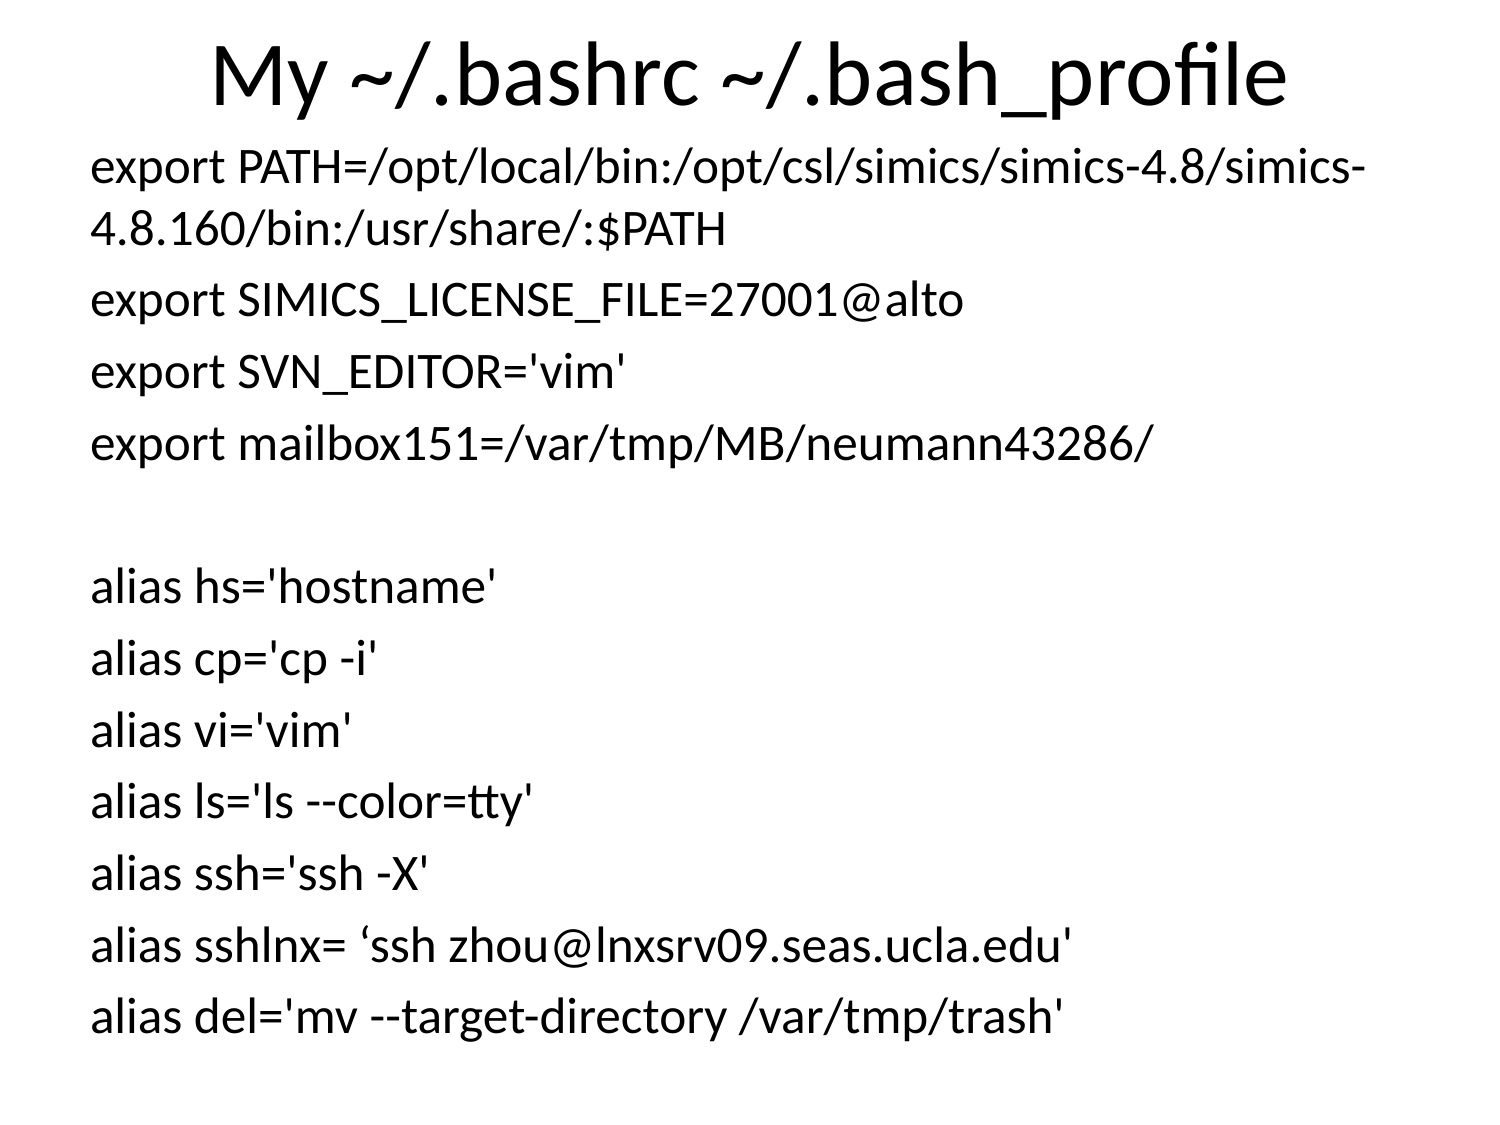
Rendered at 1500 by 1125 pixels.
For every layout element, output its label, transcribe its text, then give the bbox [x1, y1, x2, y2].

list export PATH=/opt/local/bin:/opt/csl/simics/simics-4.8/simics-4.8.160/bin:/usr/share/:$PATH export SIMICS_LICENSE_FILE=27001@alto export SVN_EDITOR='vim' export mailbox151=/var/tmp/MB/neumann43286/ alias hs='hostname' alias cp='cp -i' alias vi='vim' alias ls='ls --color=tty' alias ssh='ssh -X' alias sshlnx= ‘ssh zhou@lnxsrv09.seas.ucla.edu' alias del='mv --target-directory /var/tmp/trash' [75, 125, 1425, 1053]
title My ~/.bashrc ~/.bash_profile [75, 0, 1425, 125]
